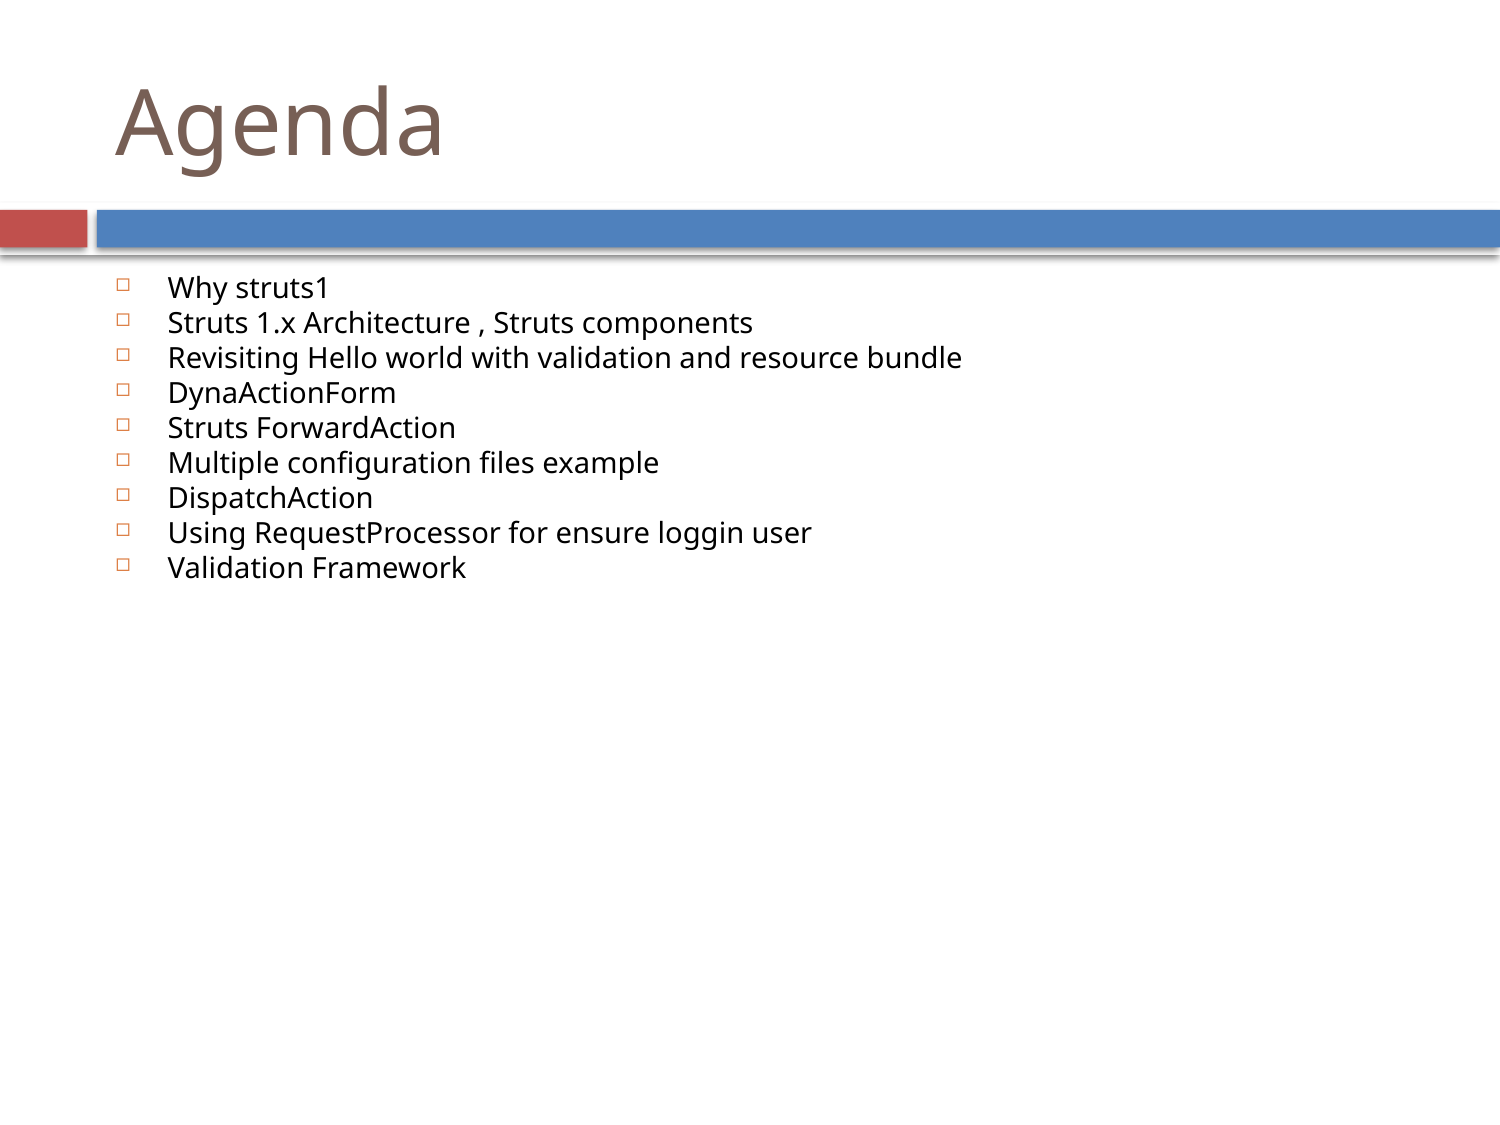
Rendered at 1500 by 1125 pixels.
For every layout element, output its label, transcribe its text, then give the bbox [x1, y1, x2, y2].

text_box Why struts1 Struts 1.x Architecture , Struts components Revisiting Hello world with validation and resource bundle DynaActionForm Struts ForwardAction Multiple configuration files example DispatchAction Using RequestProcessor for ensure loggin user Validation Framework [100, 262, 1438, 1000]
text_box Agenda [100, 37, 1438, 200]
